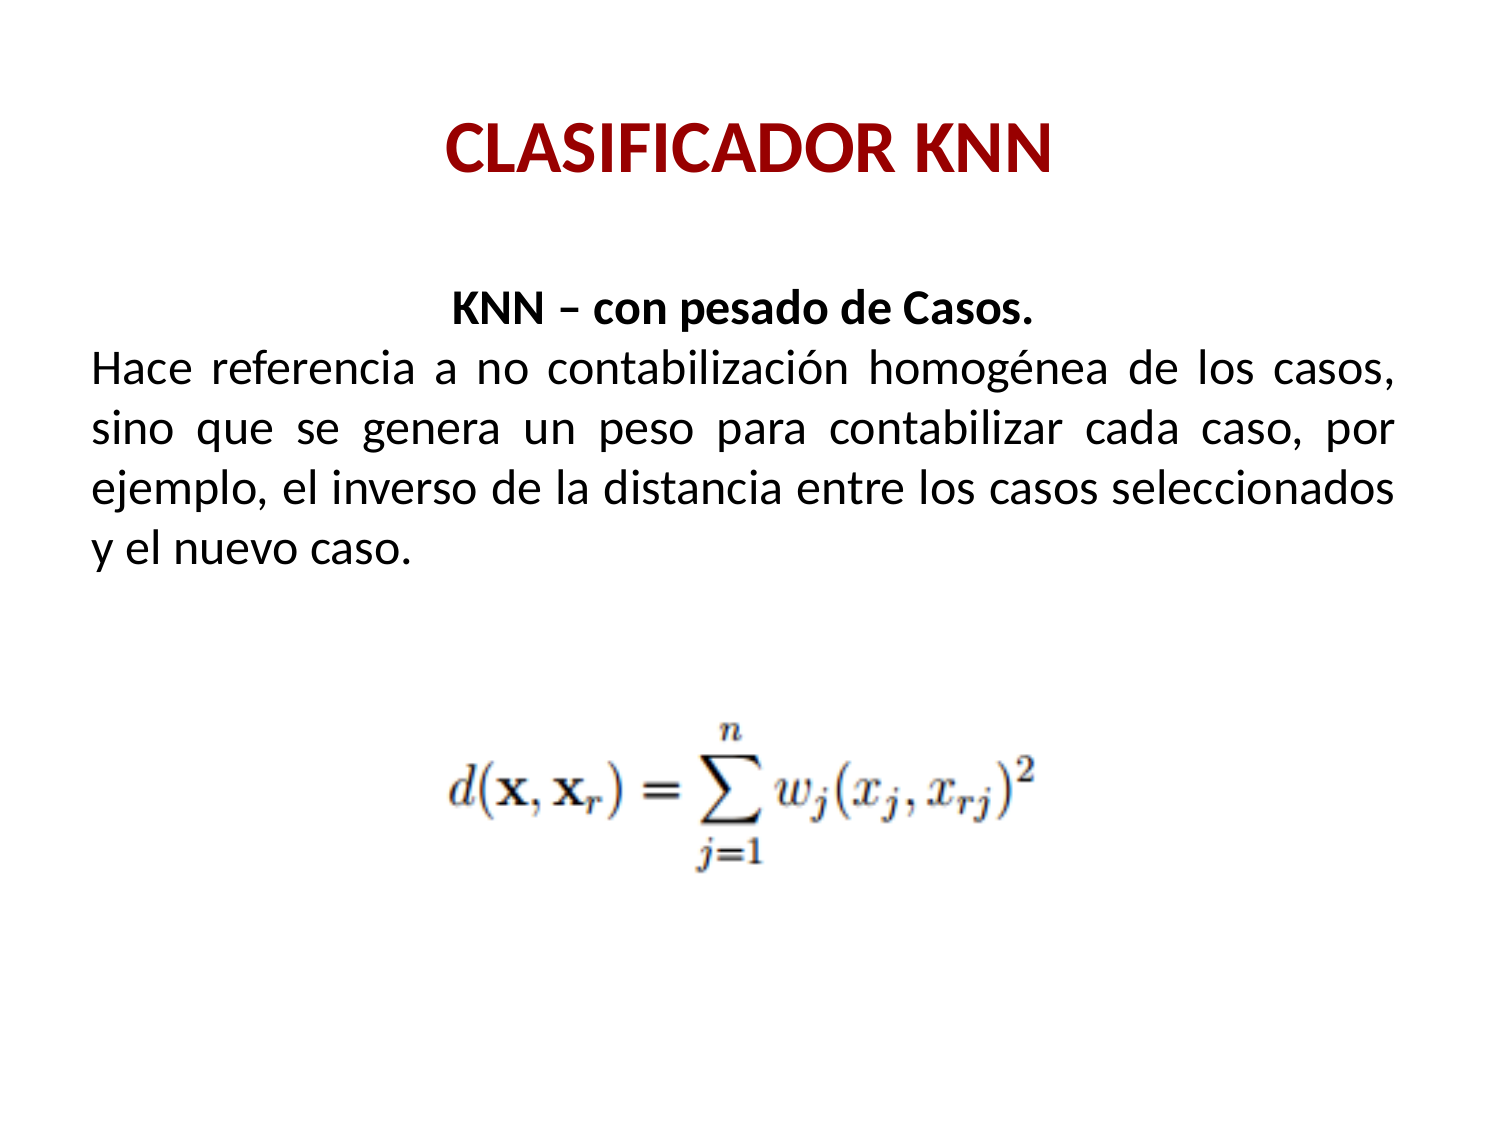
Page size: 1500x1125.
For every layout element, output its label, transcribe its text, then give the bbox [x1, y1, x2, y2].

text_box Clasificador KNN [0, 89, 1500, 185]
text_box KNN – con pesado de Casos. Hace referencia a no contabilización homogénea de los casos, sino que se genera un peso para contabilizar cada caso, por ejemplo, el inverso de la distancia entre los casos seleccionados y el nuevo caso. [76, 267, 1412, 586]
picture [407, 715, 1081, 894]
